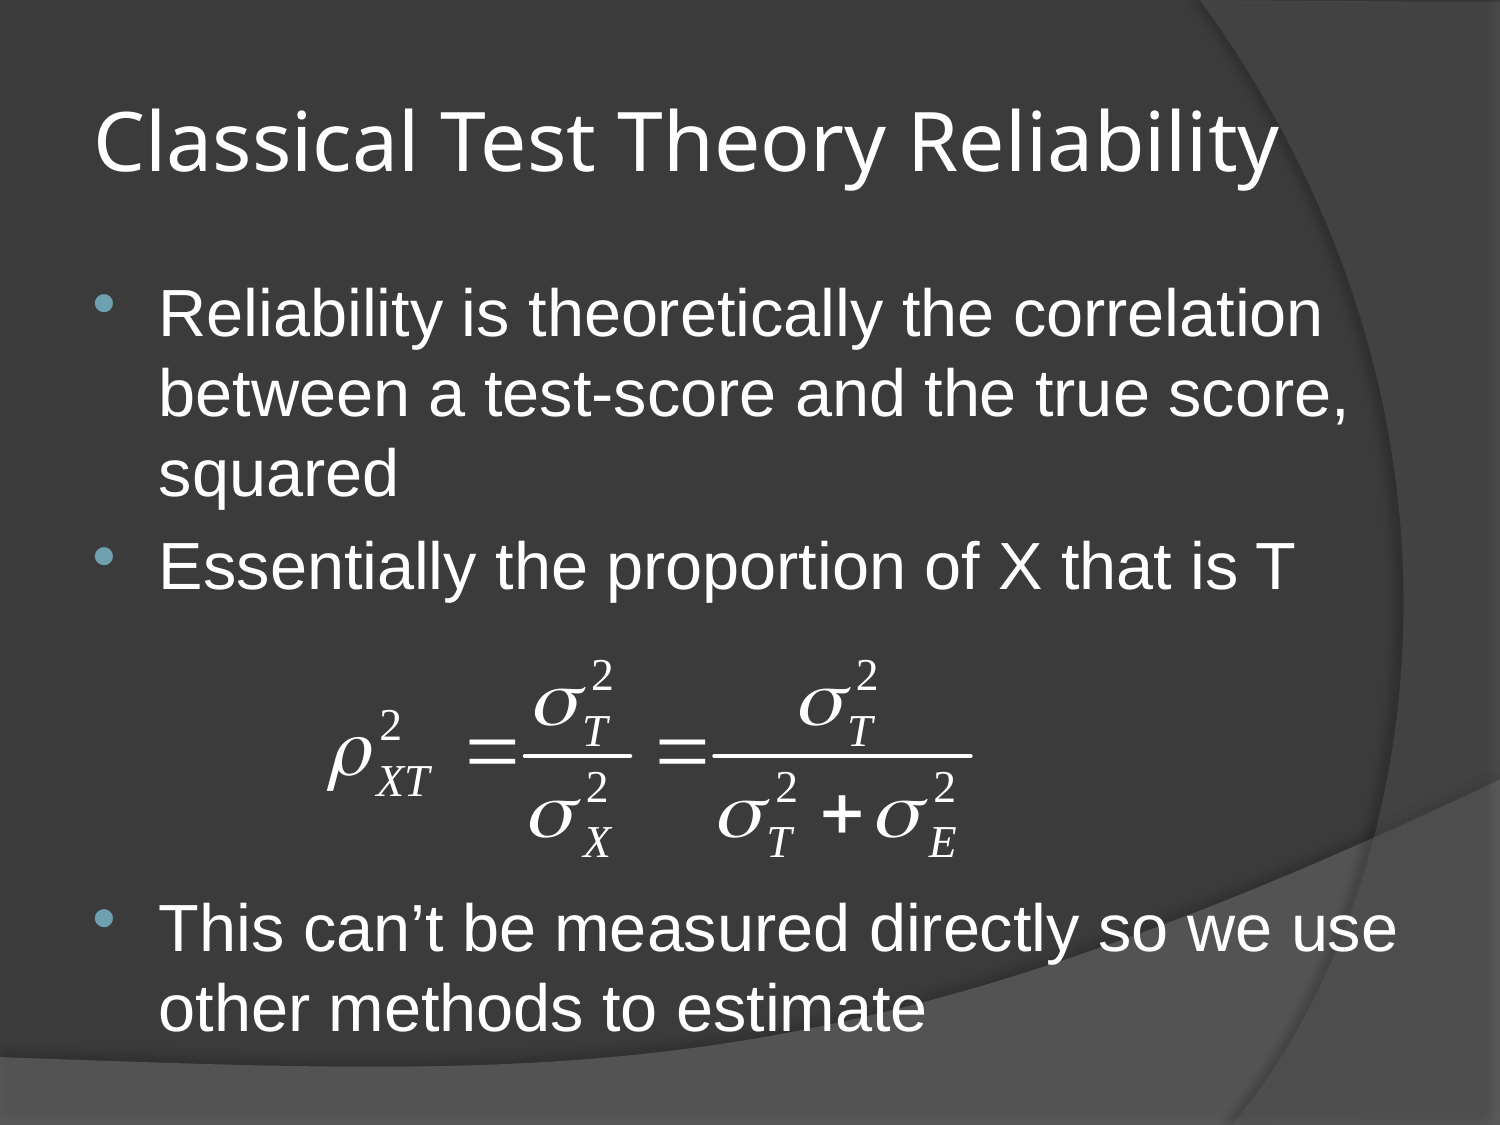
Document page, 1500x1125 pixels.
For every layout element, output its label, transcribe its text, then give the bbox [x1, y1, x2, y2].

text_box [312, 637, 985, 875]
list Reliability is theoretically the correlation between a test-score and the true score, squared Essentially the proportion of X that is T This can’t be measured directly so we use other methods to estimate [75, 262, 1438, 1005]
title Classical Test Theory Reliability [75, 45, 1300, 233]
